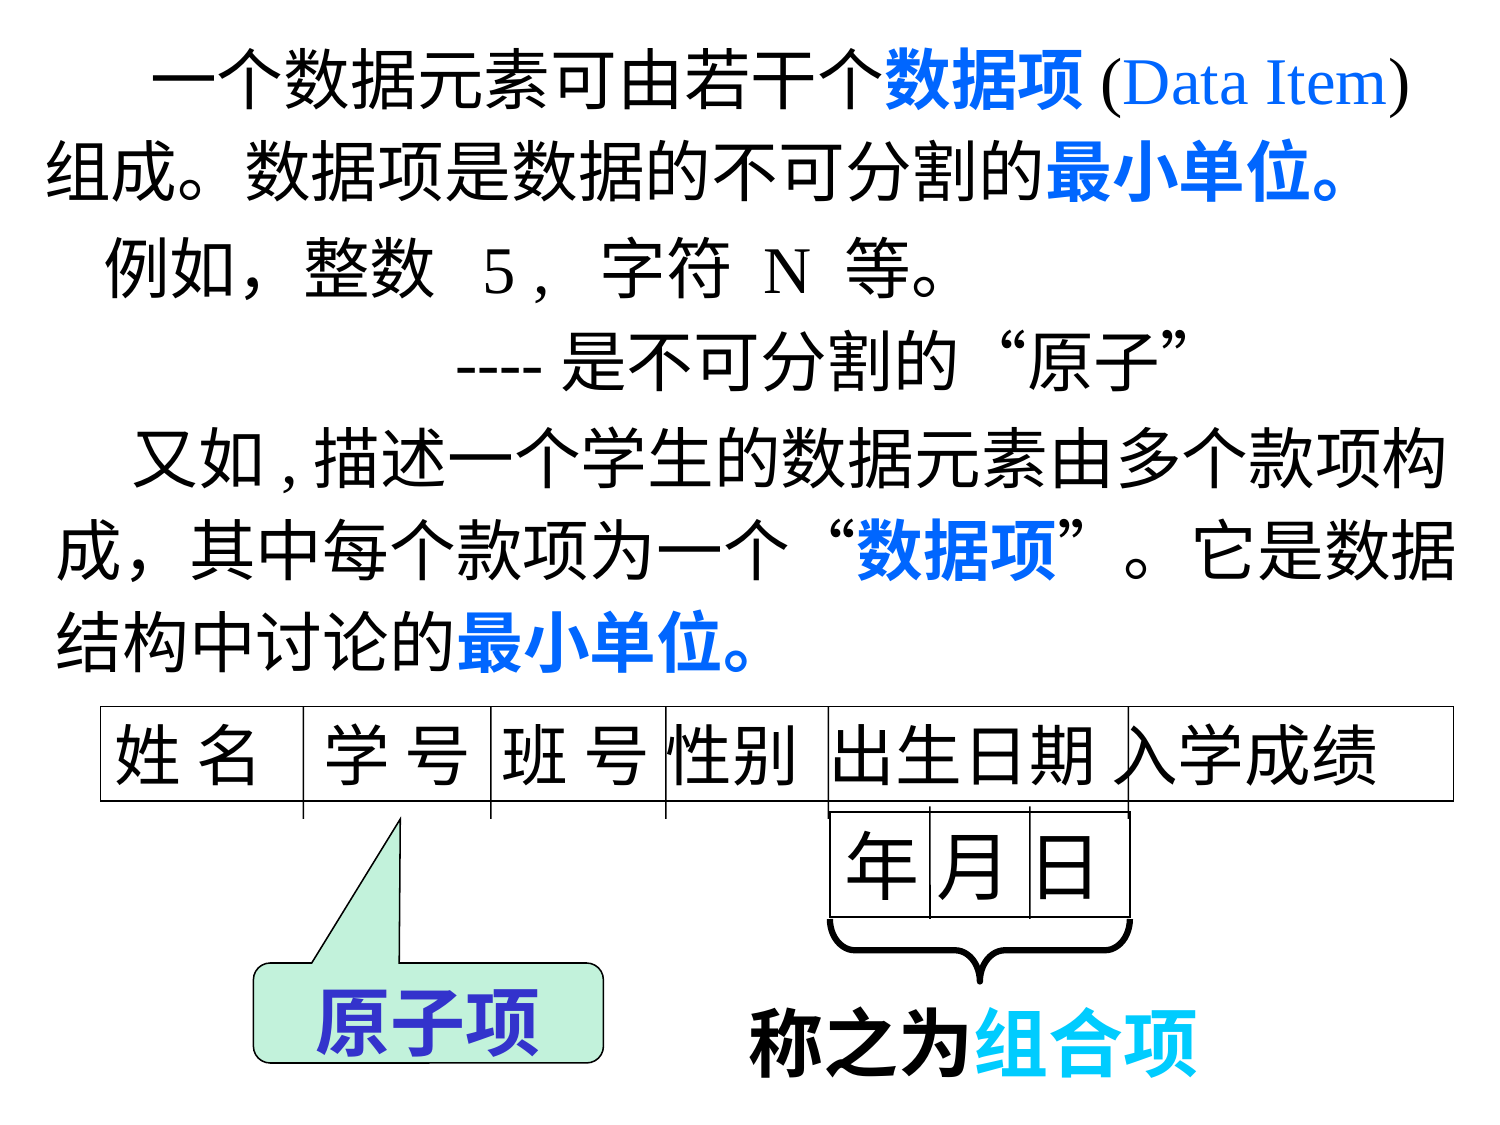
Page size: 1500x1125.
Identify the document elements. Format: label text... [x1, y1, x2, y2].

text_box 一个数据元素可由若干个数据项(Data Item)组成。数据项是数据的不可分割的最小单位。 [29, 18, 1471, 218]
text_box 又如,描述一个学生的数据元素由多个款项构成，其中每个款项为一个“数据项”。它是数据结构中讨论的最小单位。 [41, 397, 1483, 688]
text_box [100, 706, 1454, 1095]
text_box 例如，整数 5 , 字符 N 等。 ----是不可分割的“原子” [88, 207, 1352, 397]
